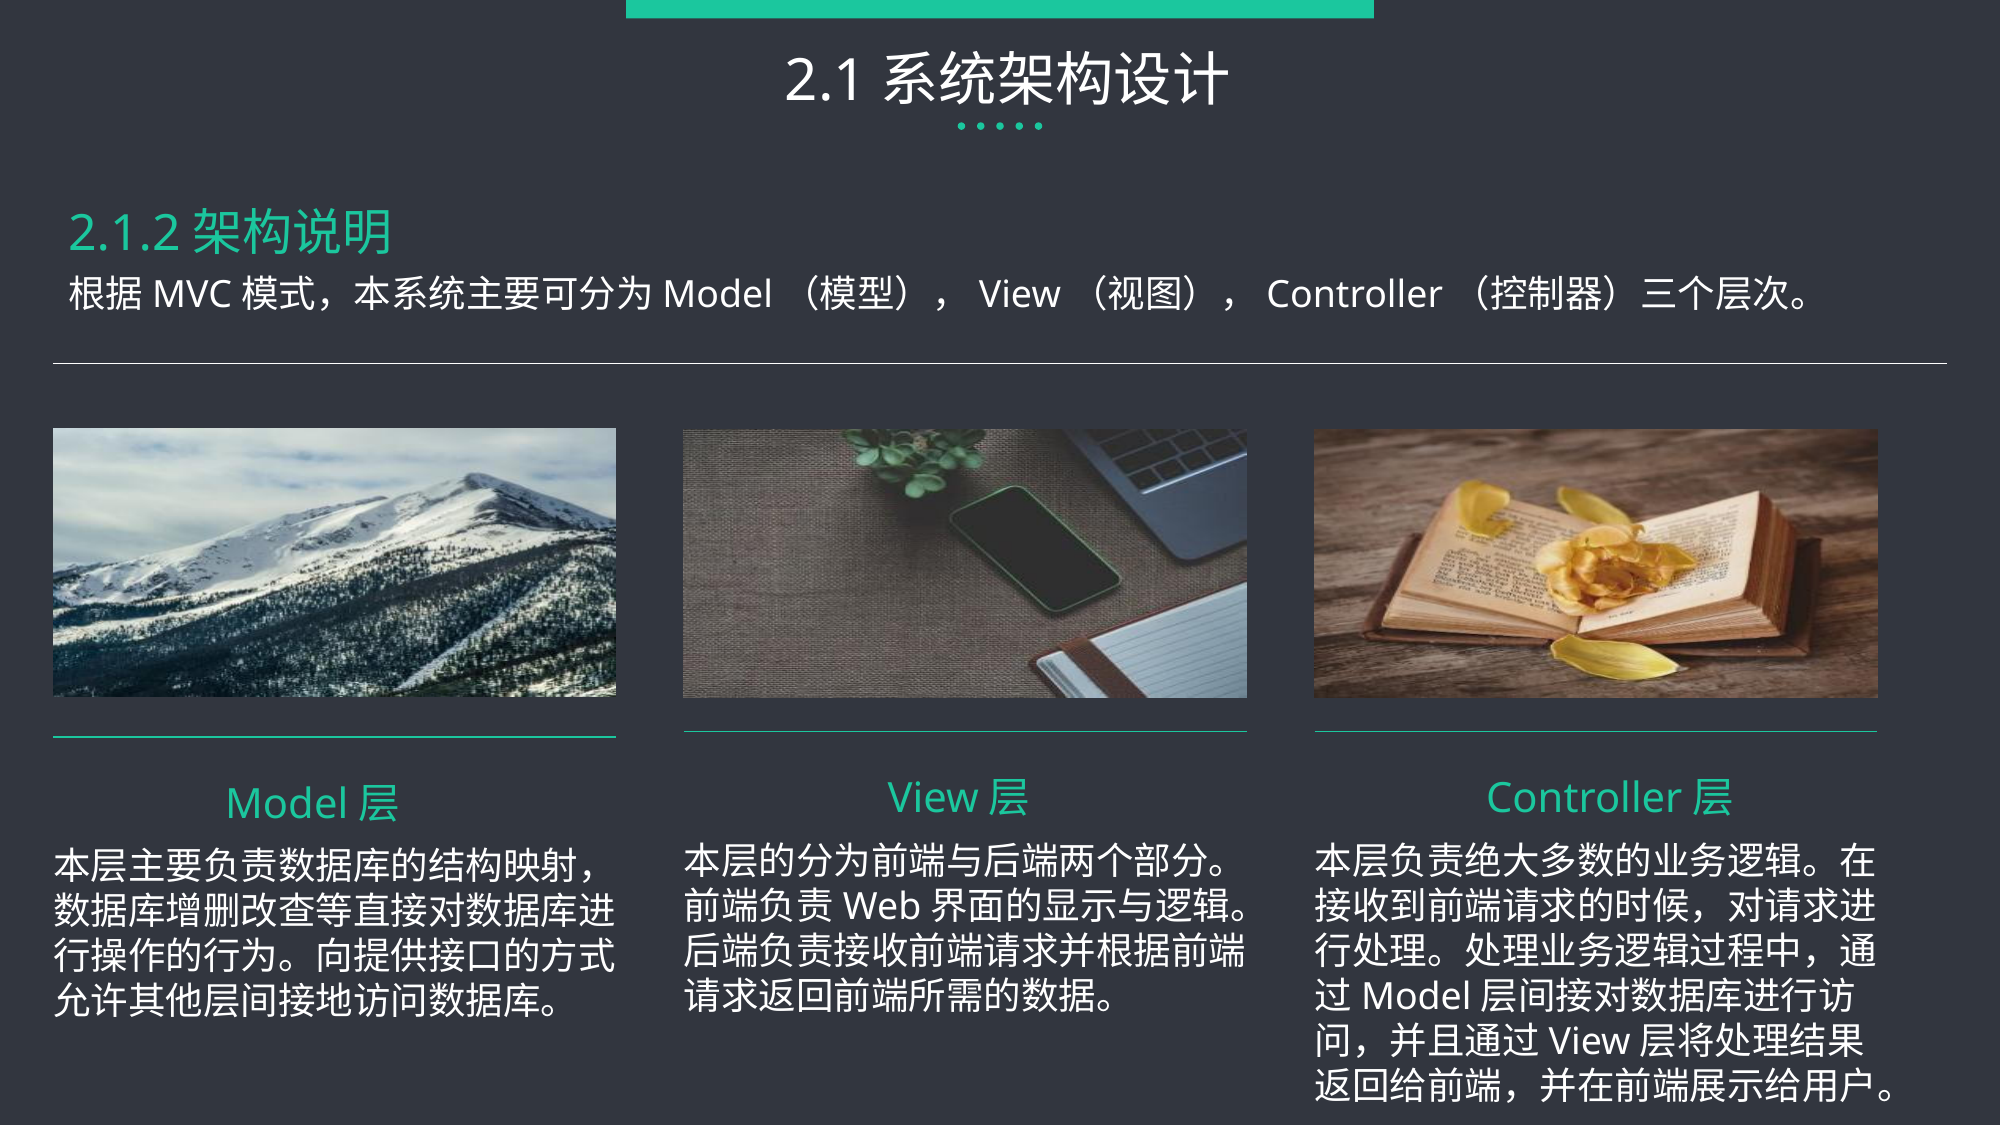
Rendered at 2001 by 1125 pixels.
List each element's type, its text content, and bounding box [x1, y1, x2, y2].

text_box 本层主要负责数据库的结构映射，数据库增删改查等直接对数据库进行操作的行为。向提供接口的方式允许其他层间接地访问数据库。 [53, 834, 616, 1030]
text_box 根据MVC模式，本系统主要可分为Model（模型），View（视图），Controller（控制器）三个层次。 [53, 262, 1947, 323]
text_box 本层负责绝大多数的业务逻辑。在接收到前端请求的时候，对请求进行处理。处理业务逻辑过程中，通过Model层间接对数据库进行访问，并且通过View层将处理结果返回给前端，并在前端展示给用户。 [1314, 829, 1878, 1115]
title 2.1系统架构设计 [560, 34, 1440, 121]
text_box 本层的分为前端与后端两个部分。前端负责Web界面的显示与逻辑。后端负责接收前端请求并根据前端请求返回前端所需的数据。 [683, 829, 1247, 1025]
picture [53, 428, 616, 697]
text_box Model层 [53, 769, 616, 834]
picture [683, 429, 1247, 698]
text_box View层 [683, 763, 1247, 829]
text_box Controller层 [1314, 763, 1878, 829]
text_box 2.1.2架构说明 [53, 193, 1947, 262]
picture [1314, 429, 1878, 698]
